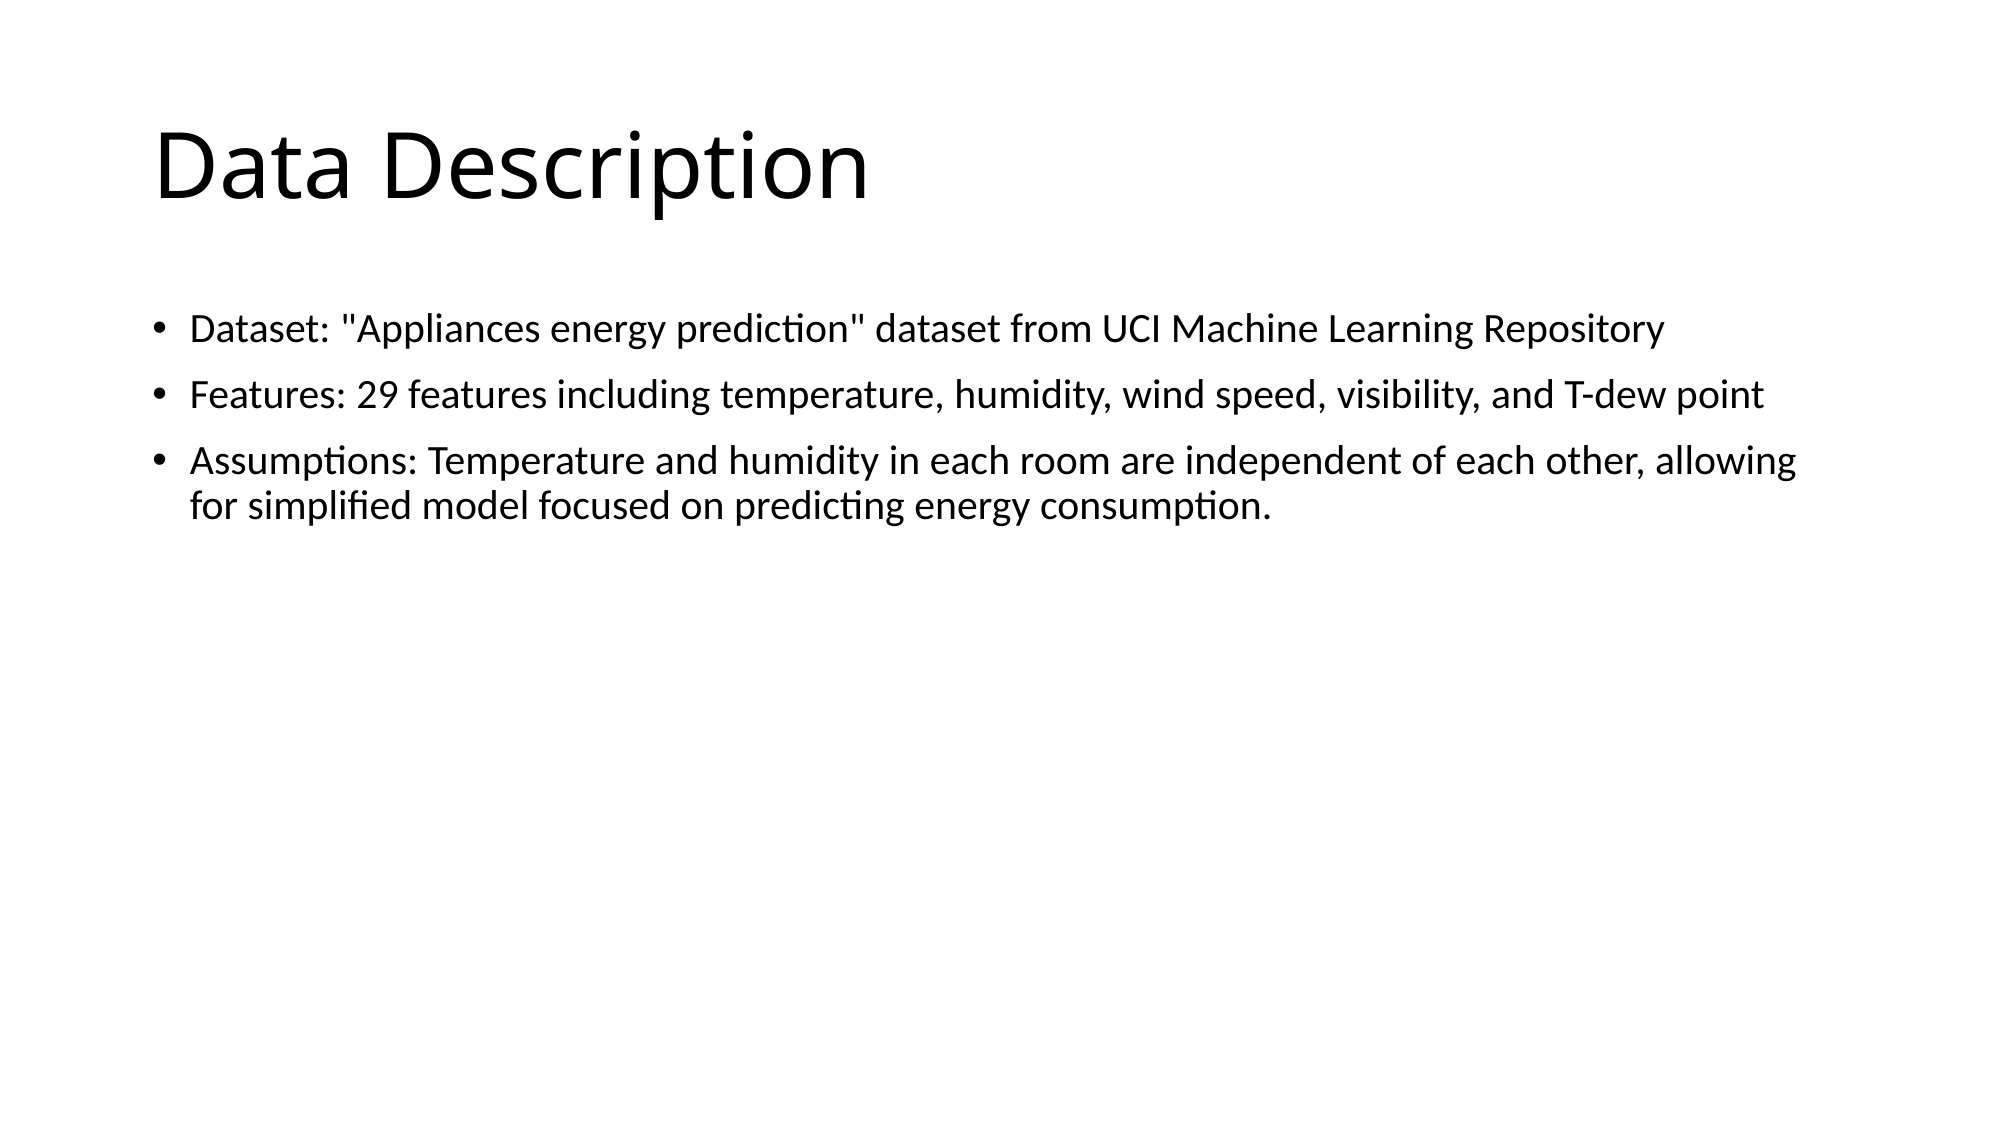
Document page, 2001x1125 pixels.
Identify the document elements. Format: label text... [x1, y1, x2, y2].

list Dataset: "Appliances energy prediction" dataset from UCI Machine Learning Repository Features: 29 features including temperature, humidity, wind speed, visibility, and T-dew point Assumptions: Temperature and humidity in each room are independent of each other, allowing for simplified model focused on predicting energy consumption. [137, 299, 1863, 1014]
title Data Description [137, 59, 1863, 278]
